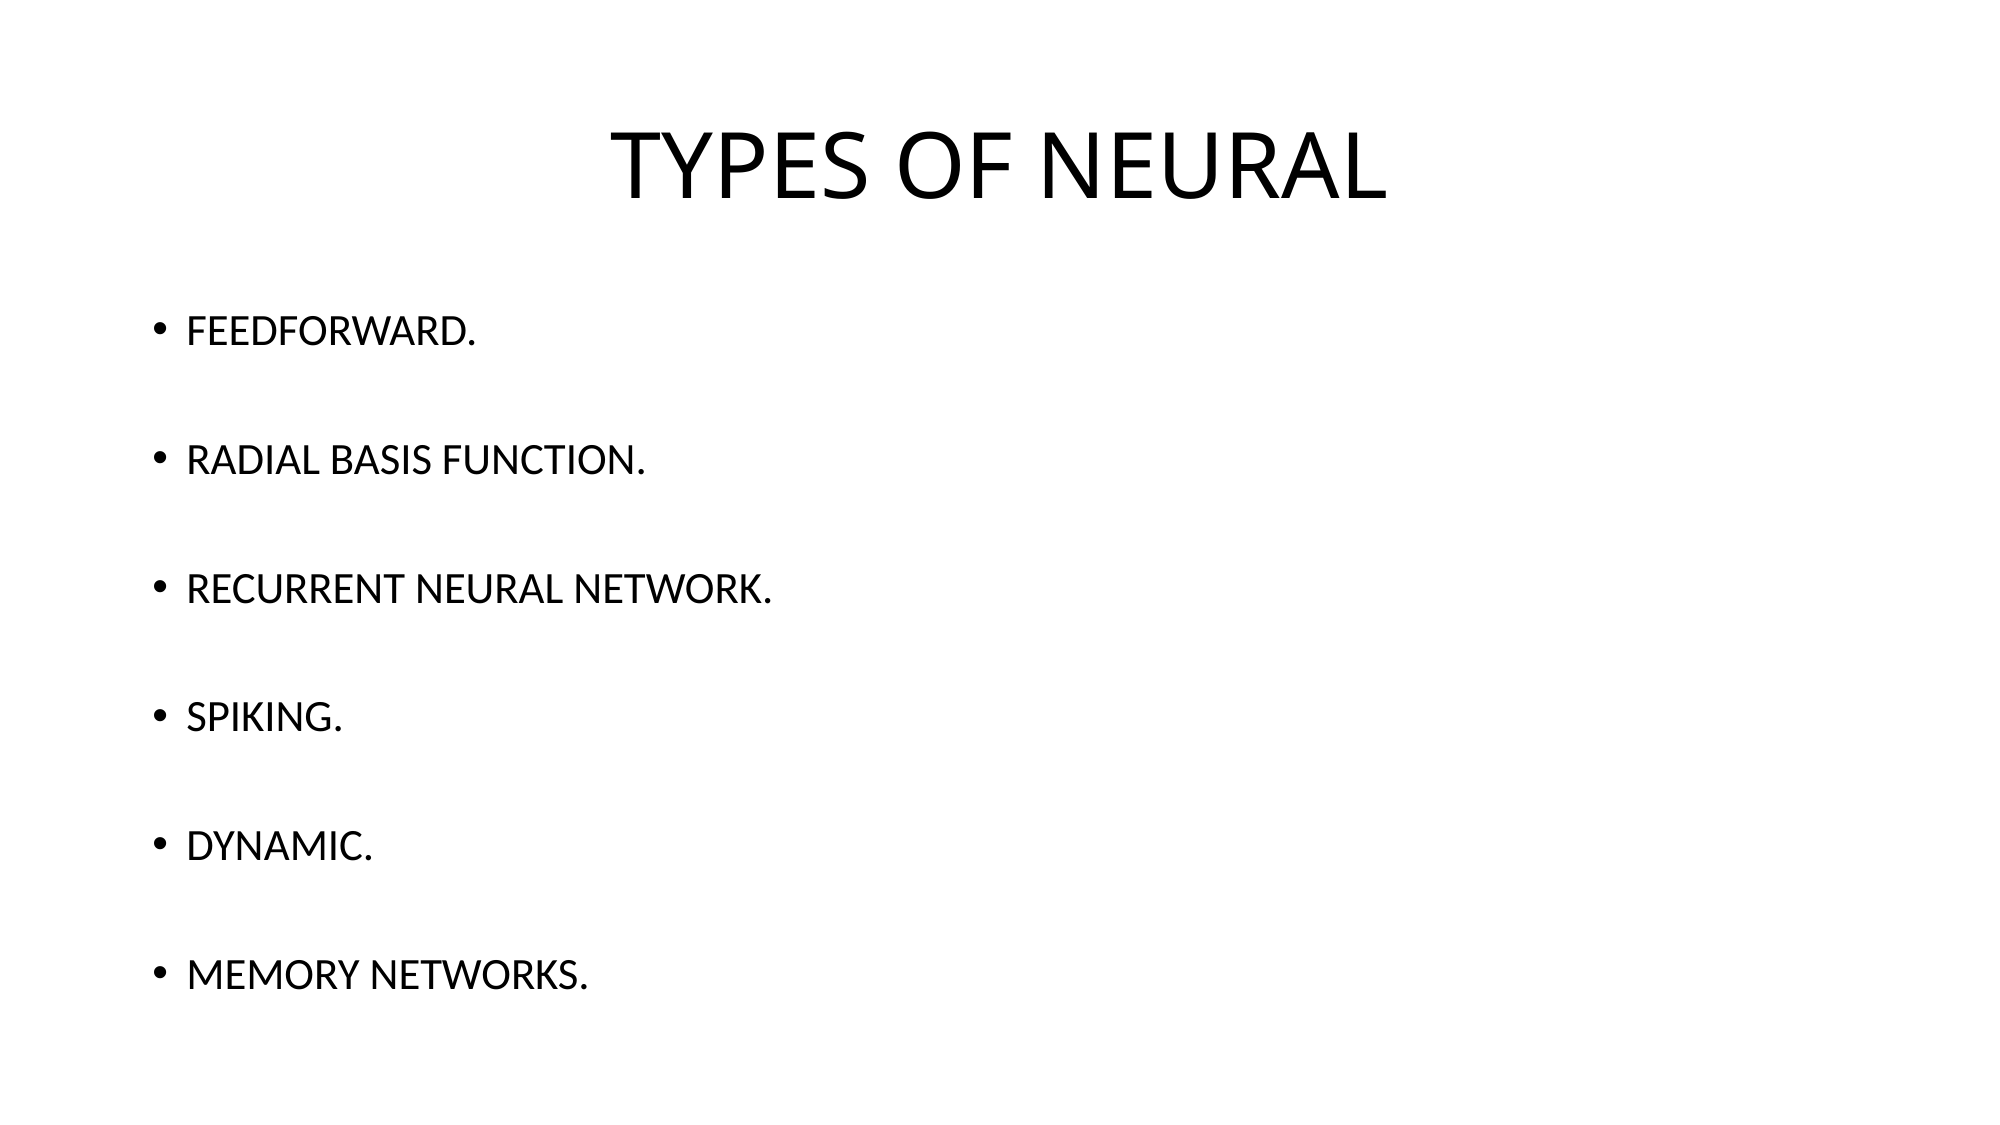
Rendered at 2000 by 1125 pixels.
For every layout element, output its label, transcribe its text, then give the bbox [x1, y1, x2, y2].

list FEEDFORWARD. RADIAL BASIS FUNCTION. RECURRENT NEURAL NETWORK. SPIKING. DYNAMIC. MEMORY NETWORKS. [137, 299, 1862, 1014]
title TYPES OF NEURAL [137, 59, 1862, 278]
